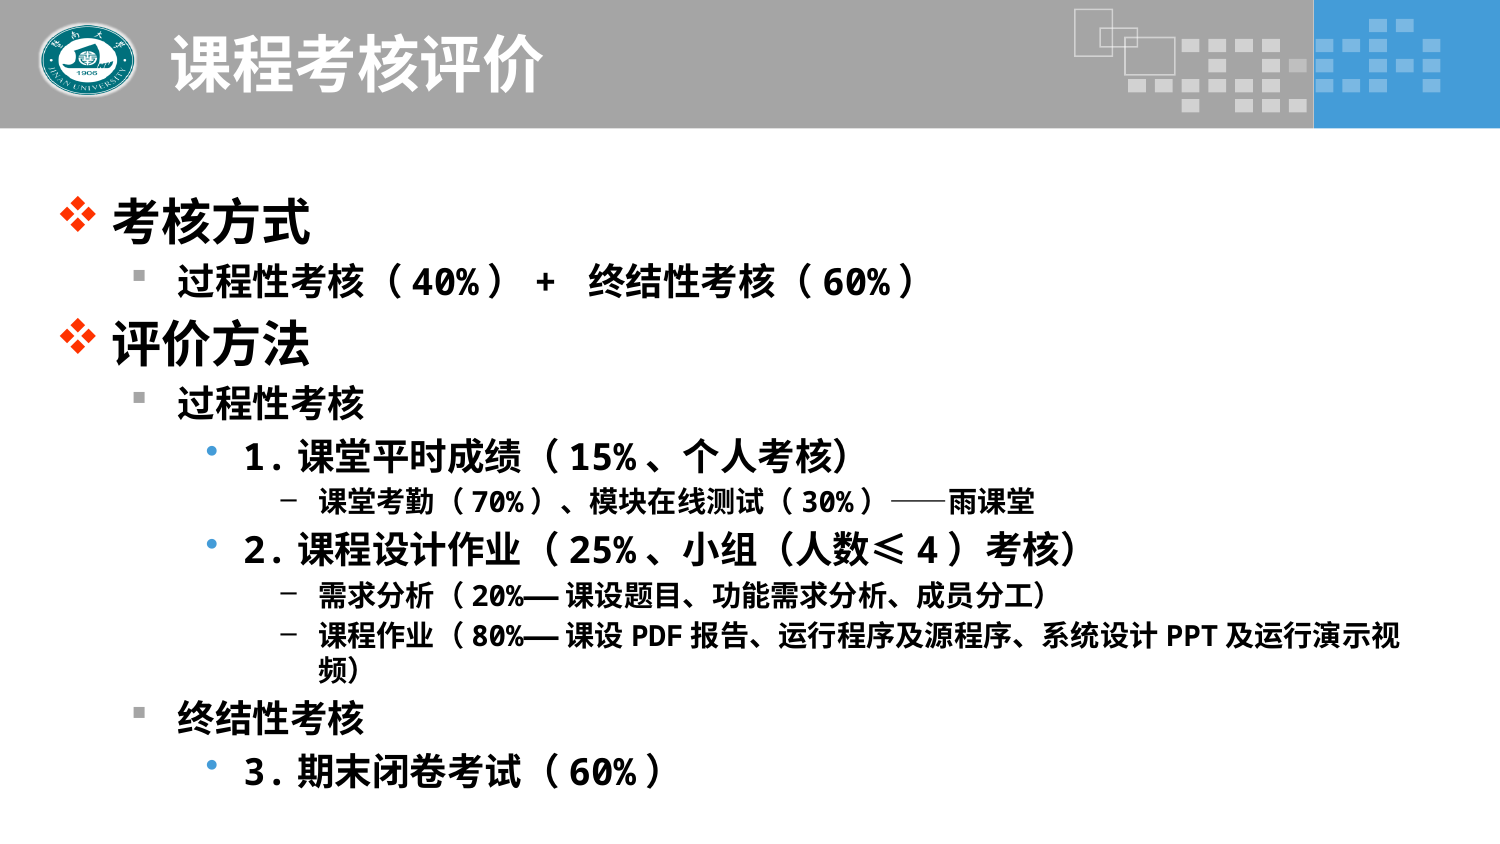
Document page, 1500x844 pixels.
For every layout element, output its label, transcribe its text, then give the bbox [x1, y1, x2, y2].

list 考核方式 过程性考核（40%）+ 终结性考核（60%） 评价方法 过程性考核 1.课堂平时成绩（15%、个人考核） 课堂考勤（70%）、模块在线测试（30%）——雨课堂 2.课程设计作业（25%、小组（人数≤4）考核） 需求分析（20%——课设题目、功能需求分析、成员分工） 课程作业（80%——课设PDF报告、运行程序及源程序、系统设计PPT及运行演示视频） 终结性考核 3.期末闭卷考试（60%） [40, 182, 1464, 786]
title 课程考核评价 [154, 32, 1317, 92]
picture [41, 25, 145, 95]
